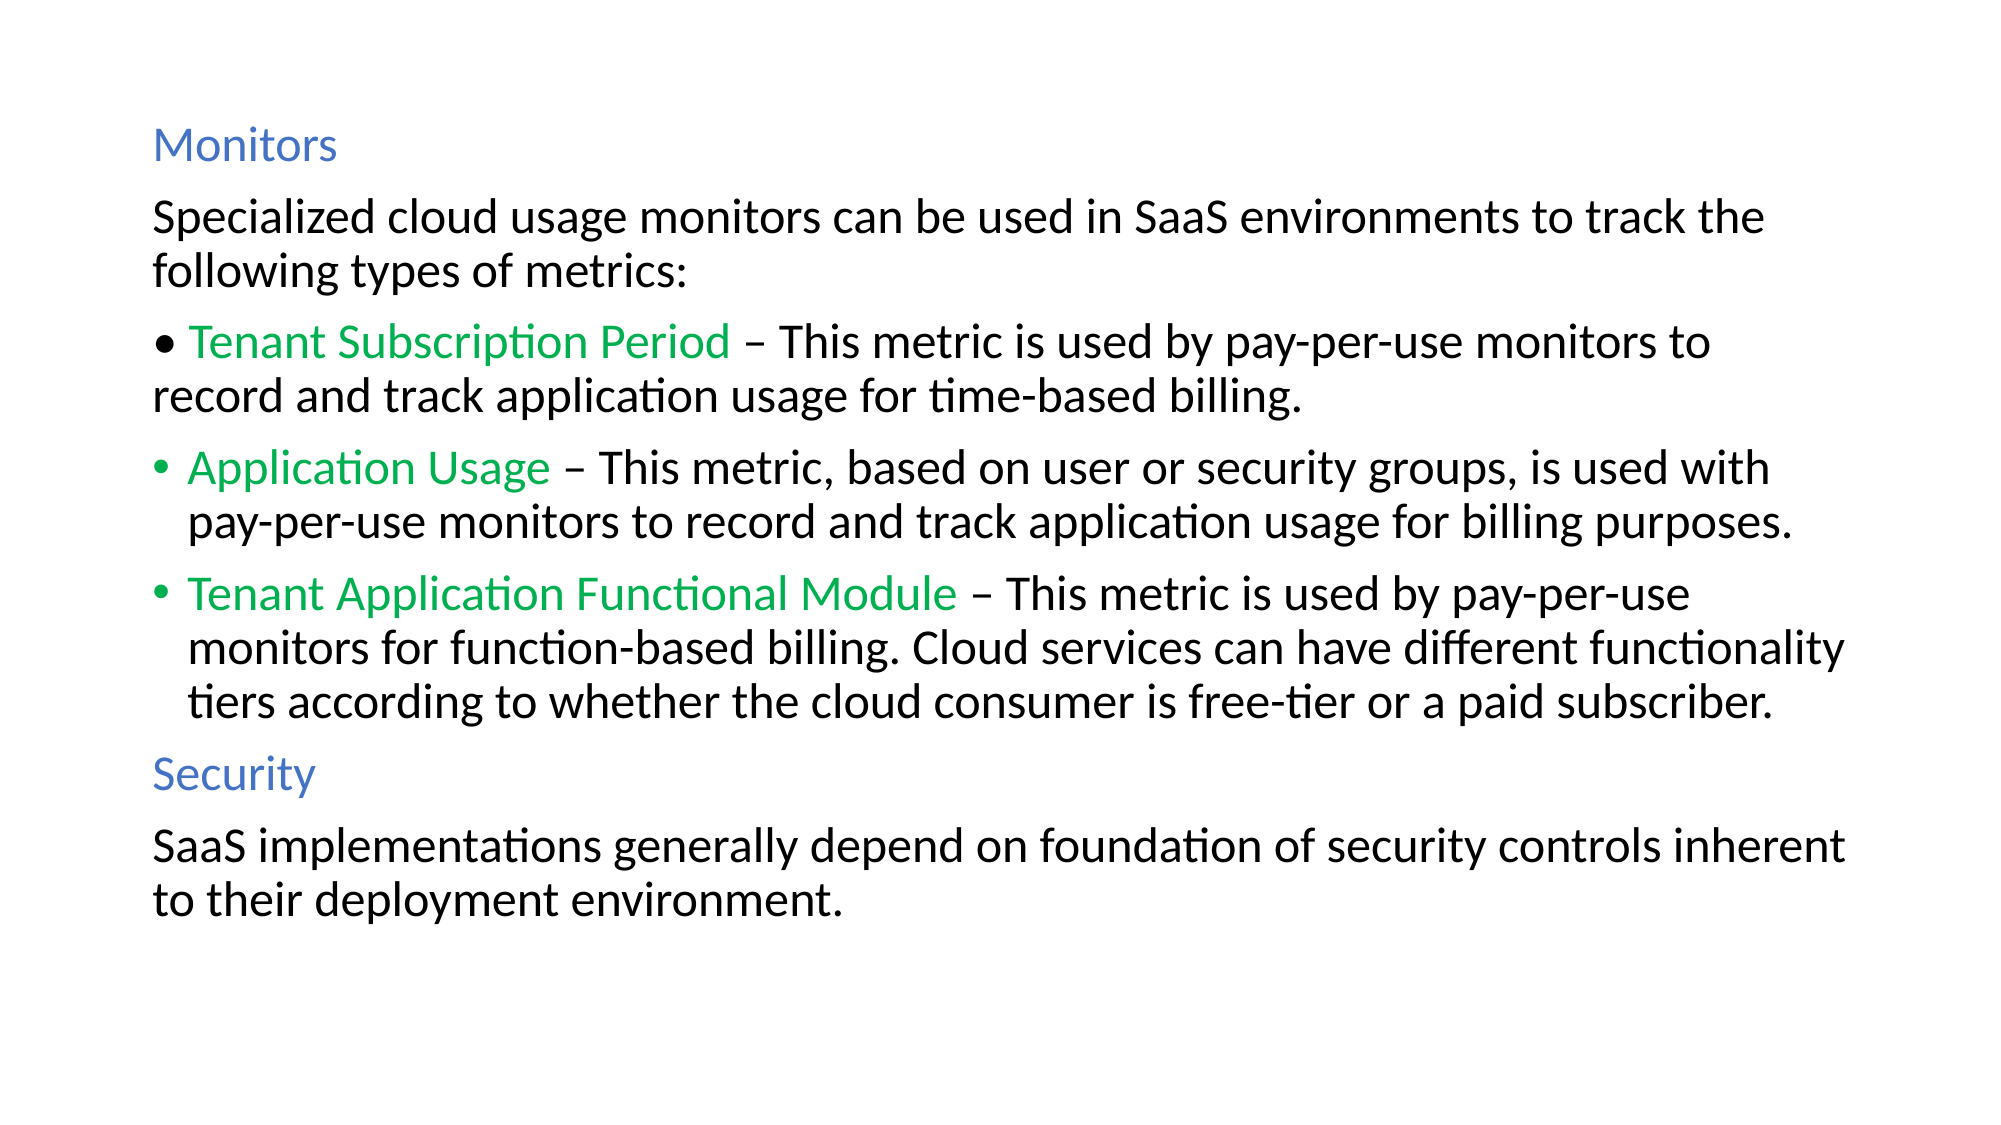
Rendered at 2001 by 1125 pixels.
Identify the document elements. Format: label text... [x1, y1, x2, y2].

list Monitors Specialized cloud usage monitors can be used in SaaS environments to track the following types of metrics: • Tenant Subscription Period – This metric is used by pay-per-use monitors to record and track application usage for time-based billing. Application Usage – This metric, based on user or security groups, is used with pay-per-use monitors to record and track application usage for billing purposes. Tenant Application Functional Module – This metric is used by pay-per-use monitors for function-based billing. Cloud services can have different functionality tiers according to whether the cloud consumer is free-tier or a paid subscriber. Security SaaS implementations generally depend on foundation of security controls inherent to their deployment environment. [137, 110, 1863, 1014]
